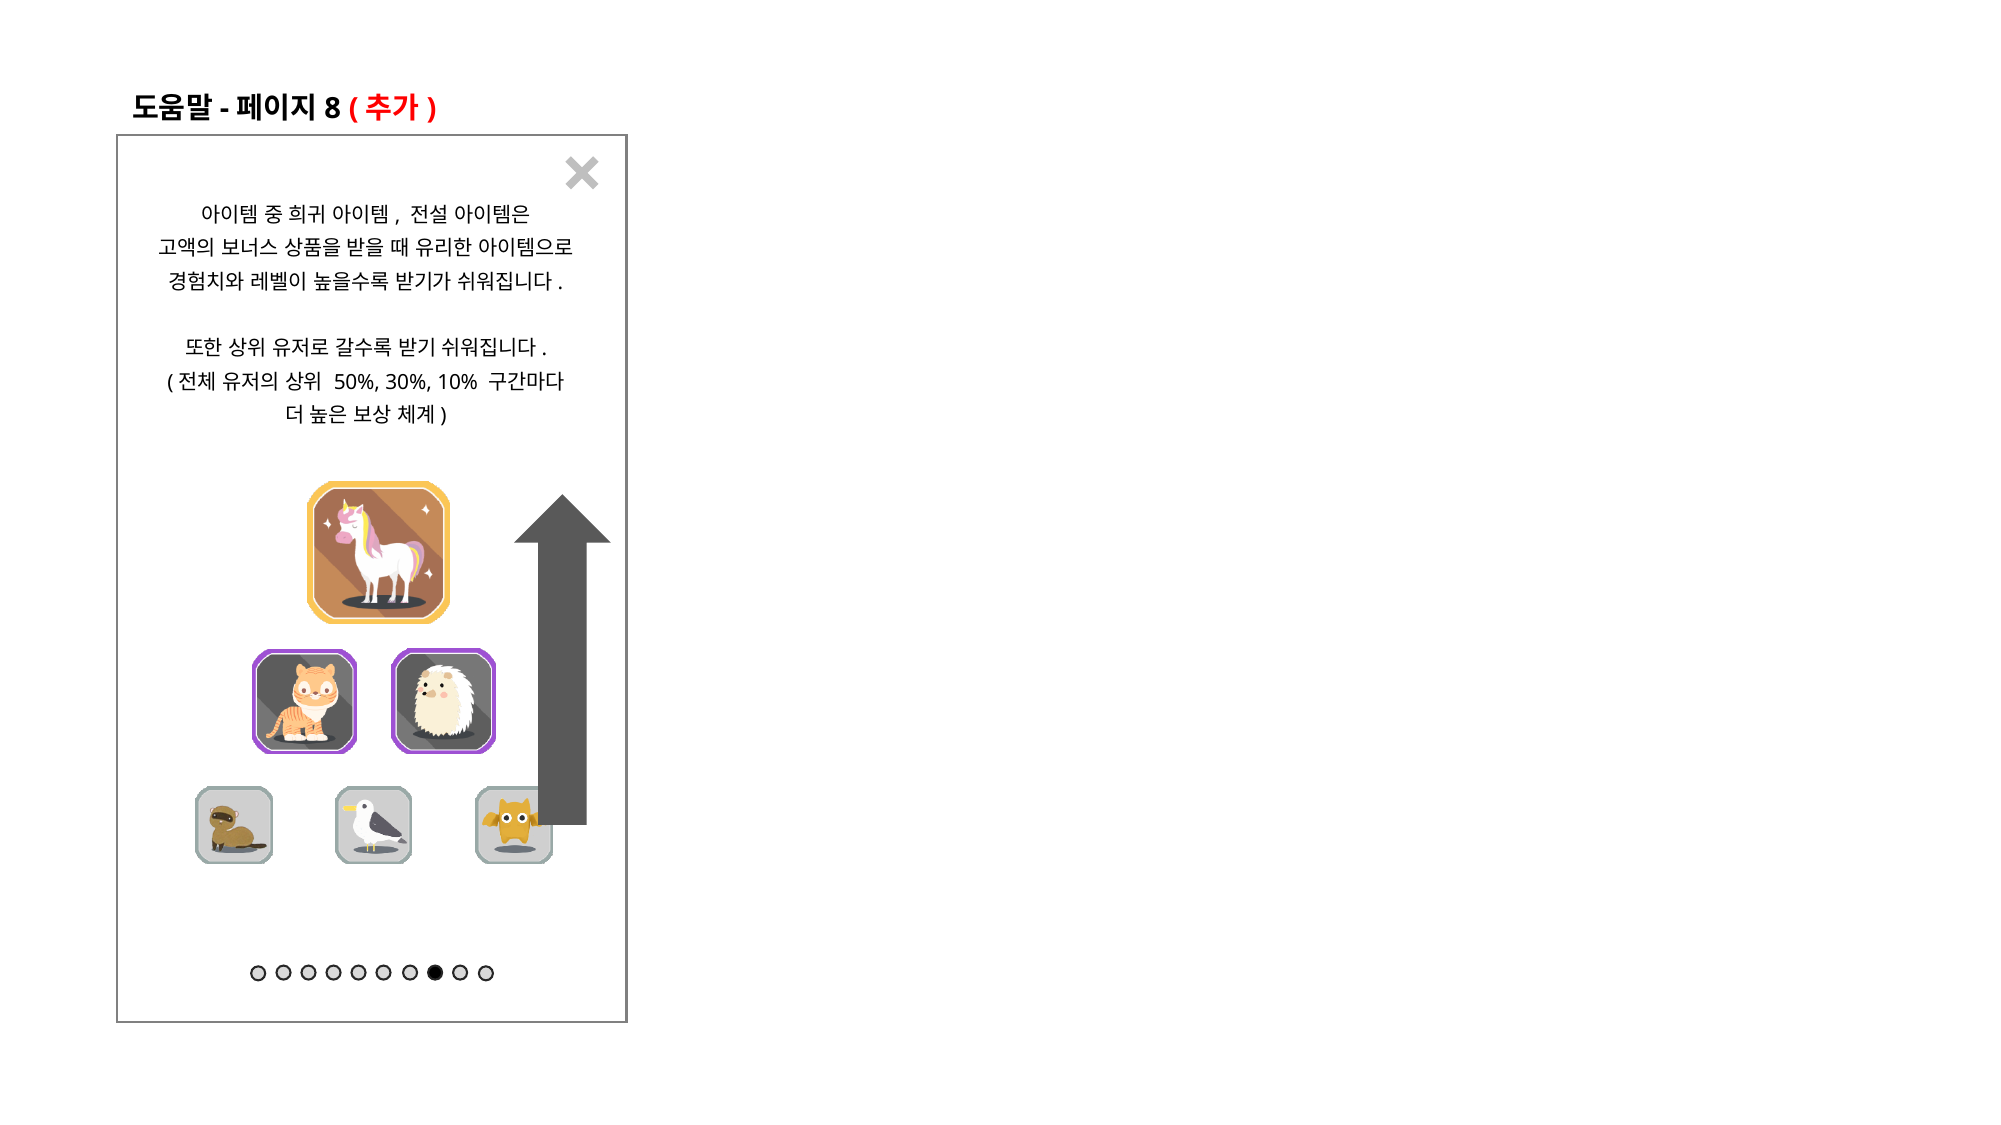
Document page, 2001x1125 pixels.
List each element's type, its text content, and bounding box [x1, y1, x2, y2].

text_box [350, 964, 367, 981]
picture [334, 786, 412, 864]
picture [475, 786, 553, 864]
text_box [511, 492, 614, 826]
picture [195, 786, 273, 864]
text_box [300, 964, 317, 981]
text_box [427, 964, 444, 981]
text_box [477, 965, 495, 982]
text_box [275, 964, 292, 981]
text_box [116, 134, 628, 186]
text_box 도움말-페이지8 (추가) [117, 81, 582, 132]
text_box [401, 964, 419, 981]
text_box [116, 434, 628, 1023]
text_box [375, 964, 392, 981]
text_box [250, 965, 267, 982]
text_box 아이템 중 희귀 아이템, 전설 아이템은 고액의 보너스 상품을 받을 때 유리한 아이템으로 경험치와 레벨이 높을수록 받기가 쉬워집니다. 또한 상위 유저로 갈수록 받기 쉬워집니다. (전체 유저의 상위 50%, 30%, 10% 구간마다 더 높은 보상 체계) [87, 186, 645, 434]
text_box [325, 964, 342, 981]
text_box [452, 964, 469, 981]
text_box [563, 154, 600, 191]
picture [251, 648, 357, 754]
picture [307, 481, 450, 624]
picture [391, 648, 496, 754]
